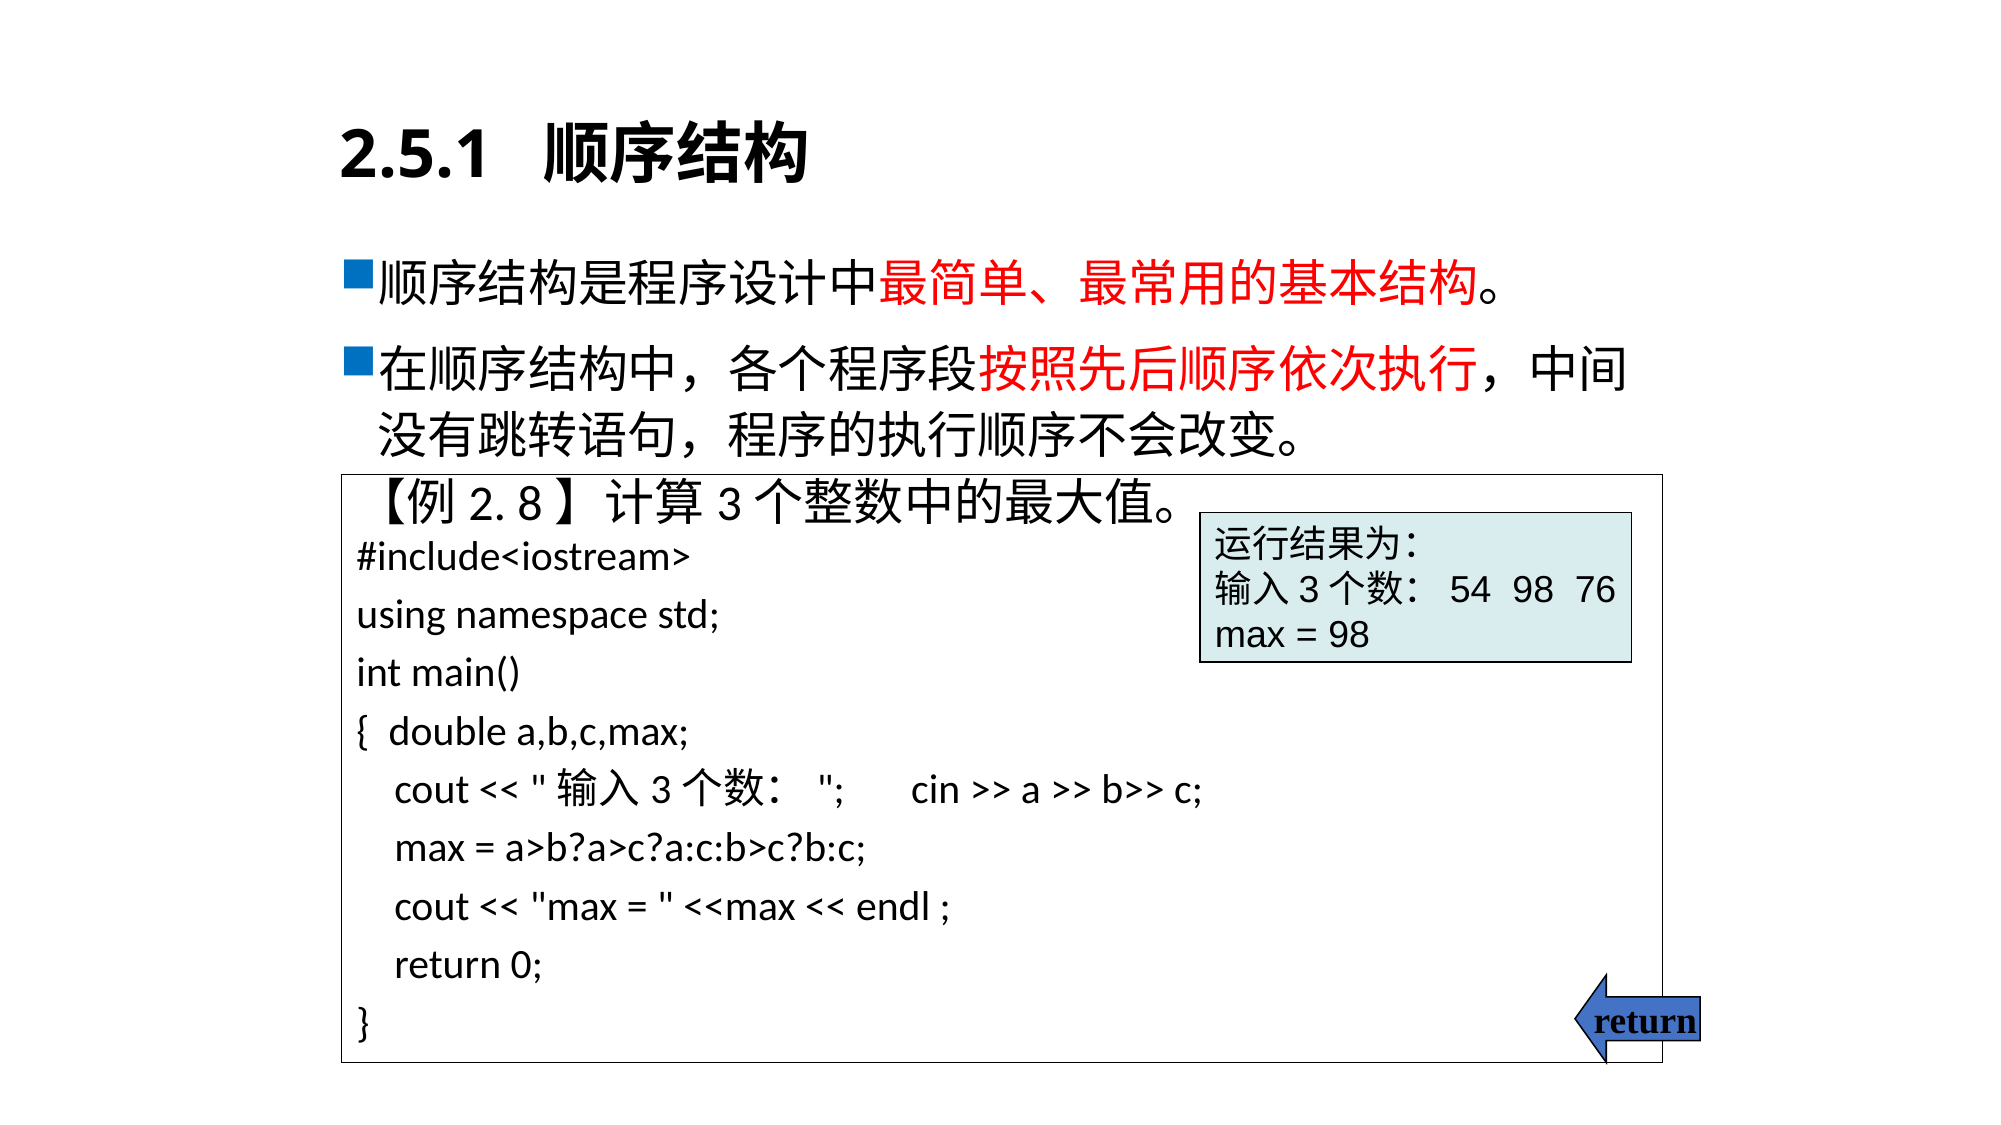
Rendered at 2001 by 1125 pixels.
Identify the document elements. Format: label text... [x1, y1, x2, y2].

text_box return [1575, 974, 1701, 1063]
text_box 【例2. 8】计算3个整数中的最大值。 #include<iostream> using namespace std; int main() { double a,b,c,max; cout << "输入3个数："; cin >> a >> b>> c; max = a>b?a>c?a:c:b>c?b:c; cout << "max = " <<max << endl ; return 0; } [341, 474, 1663, 1063]
text_box 运行结果为： 输入3个数：54 98 76 max = 98 [1200, 512, 1632, 663]
list 顺序结构是程序设计中最简单、最常用的基本结构。 在顺序结构中，各个程序段按照先后顺序依次执行，中间没有跳转语句，程序的执行顺序不会改变。 [324, 237, 1688, 475]
title 2.5.1 顺序结构 [324, 87, 1675, 225]
